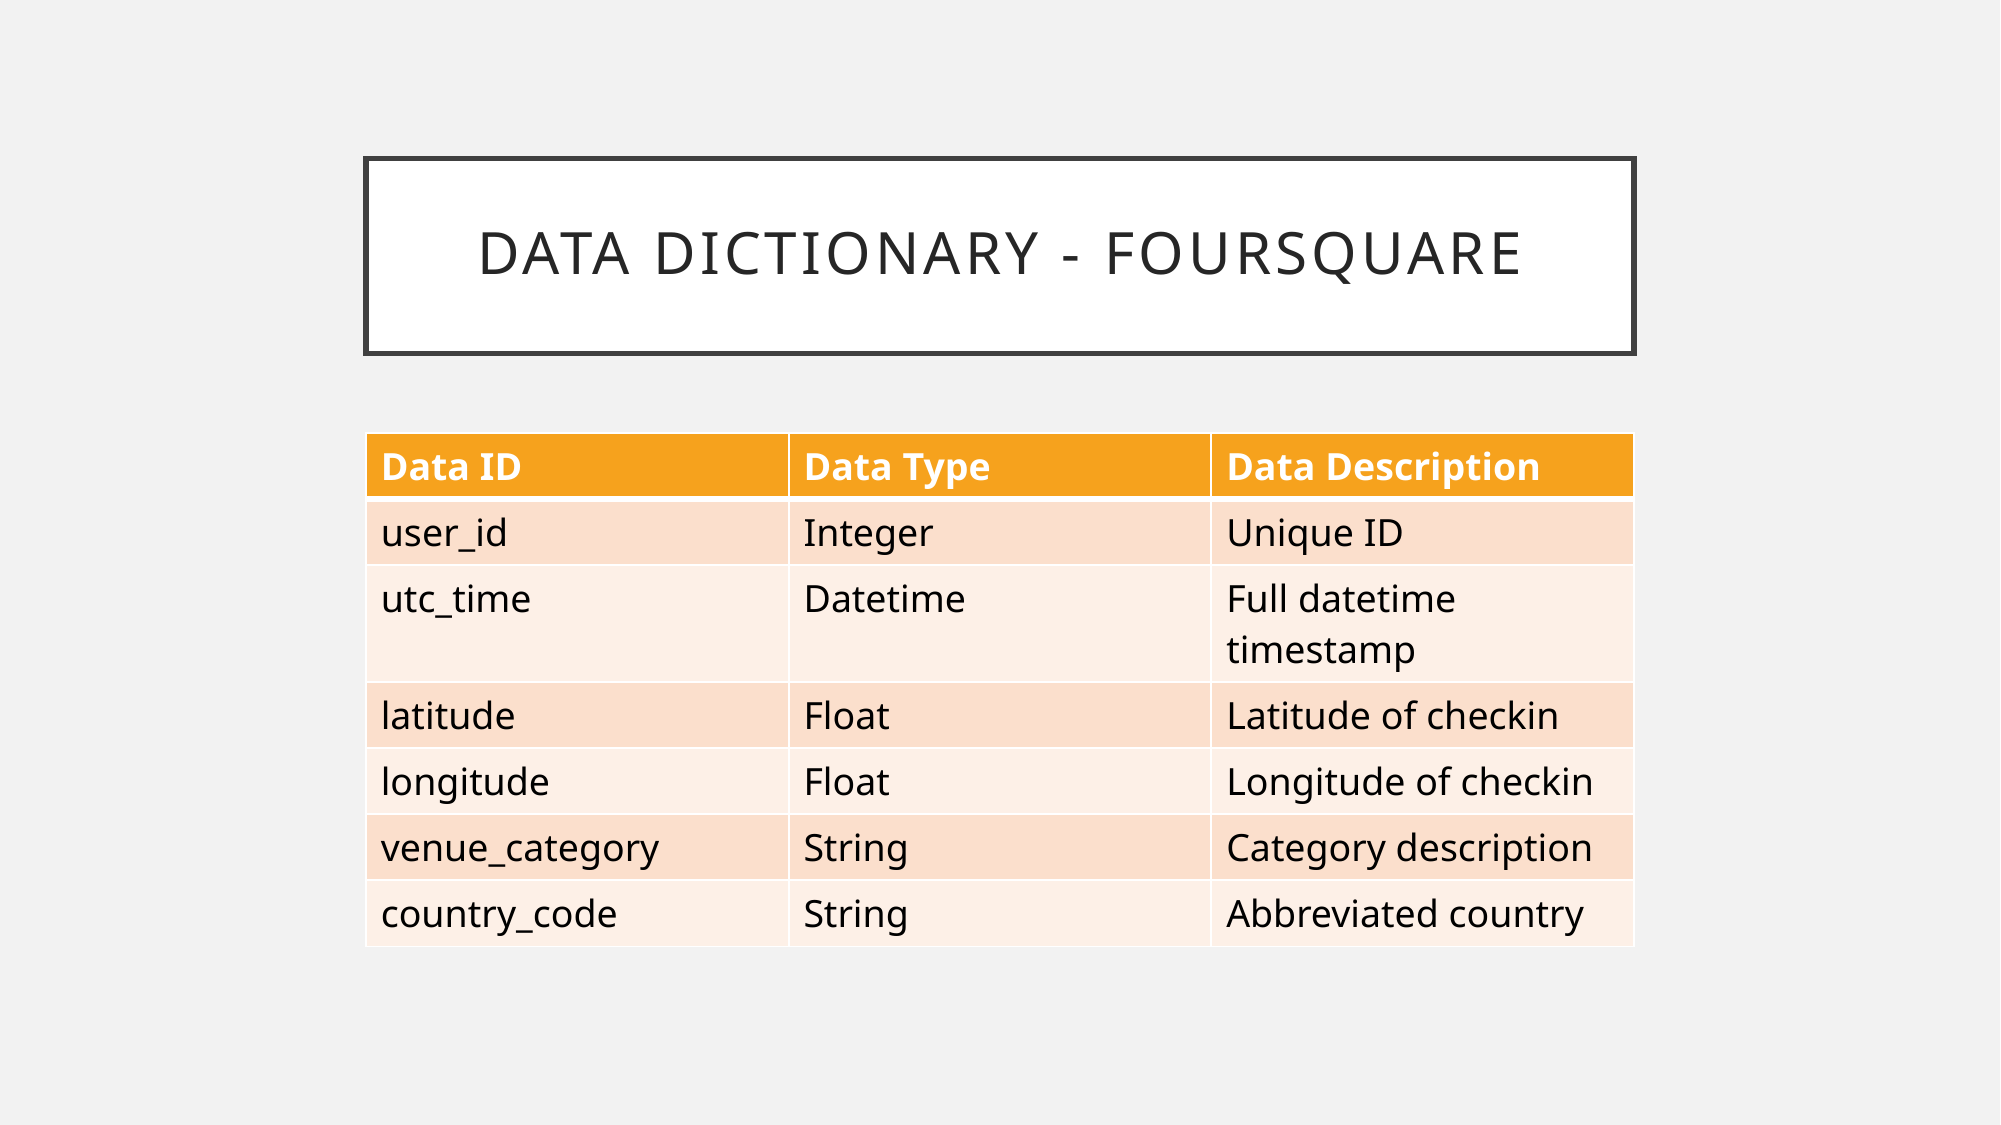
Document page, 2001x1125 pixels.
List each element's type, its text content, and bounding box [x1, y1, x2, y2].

table_cell Float [790, 749, 1210, 813]
table_cell Float [790, 683, 1210, 747]
title Data Dictionary - Foursquare [363, 156, 1637, 356]
table_cell longitude [367, 749, 788, 813]
table_cell Longitude of checkin [1212, 749, 1633, 813]
table_header Data Type [790, 434, 1210, 496]
table_cell Datetime [790, 566, 1210, 681]
table_cell Integer [790, 502, 1210, 564]
table_cell country_code [367, 881, 788, 946]
table_cell Category description [1212, 815, 1633, 879]
table_cell String [790, 815, 1210, 879]
table_header Data ID [367, 434, 788, 496]
table_cell Unique ID [1212, 502, 1633, 564]
table_cell Latitude of checkin [1212, 683, 1633, 747]
table_cell utc_time [367, 566, 788, 681]
table_cell user_id [367, 502, 788, 564]
table_cell Full datetime timestamp [1212, 566, 1633, 681]
table_cell Abbreviated country [1212, 881, 1633, 946]
table_cell latitude [367, 683, 788, 747]
table_cell venue_category [367, 815, 788, 879]
table_cell String [790, 881, 1210, 946]
table_header Data Description [1212, 434, 1633, 496]
